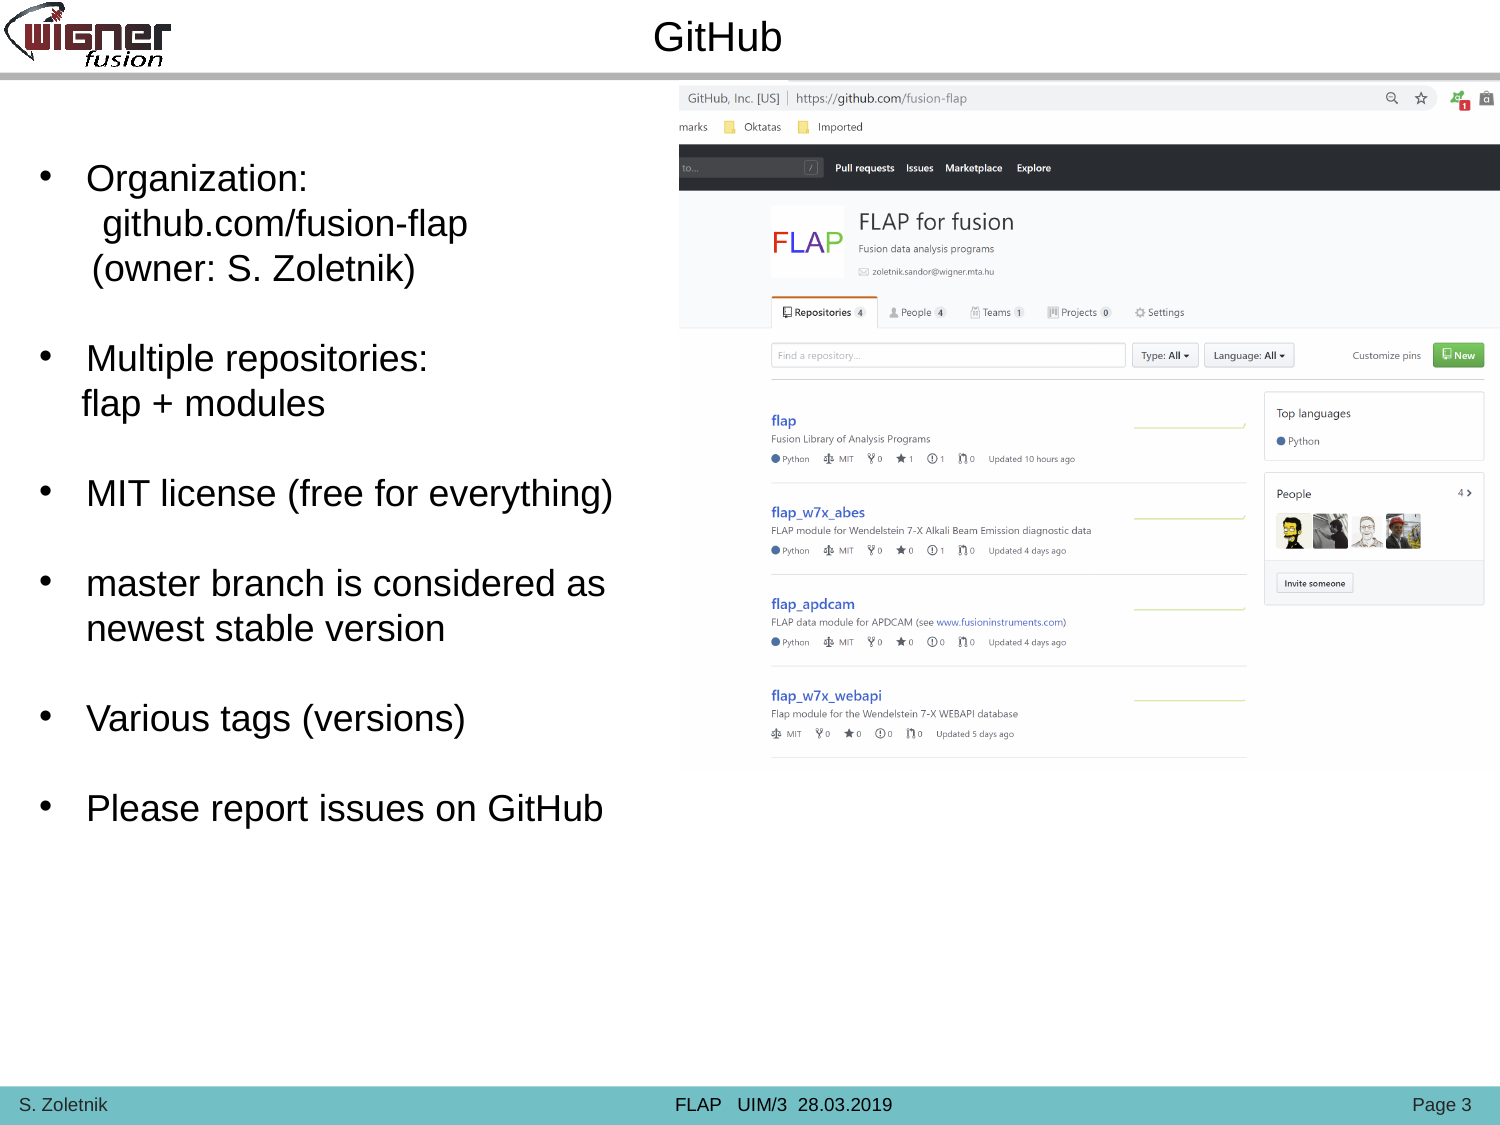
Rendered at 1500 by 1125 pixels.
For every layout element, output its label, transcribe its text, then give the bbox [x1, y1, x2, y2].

picture [679, 80, 1500, 770]
picture [3, 2, 172, 72]
text_box Organization: github.com/fusion-flap (owner: S. Zoletnik) Multiple repositories: flap + modules MIT license (free for everything) master branch is considered as newest stable version Various tags (versions) Please report issues on GitHub [24, 146, 680, 1016]
text_box GitHub [267, 8, 1169, 62]
